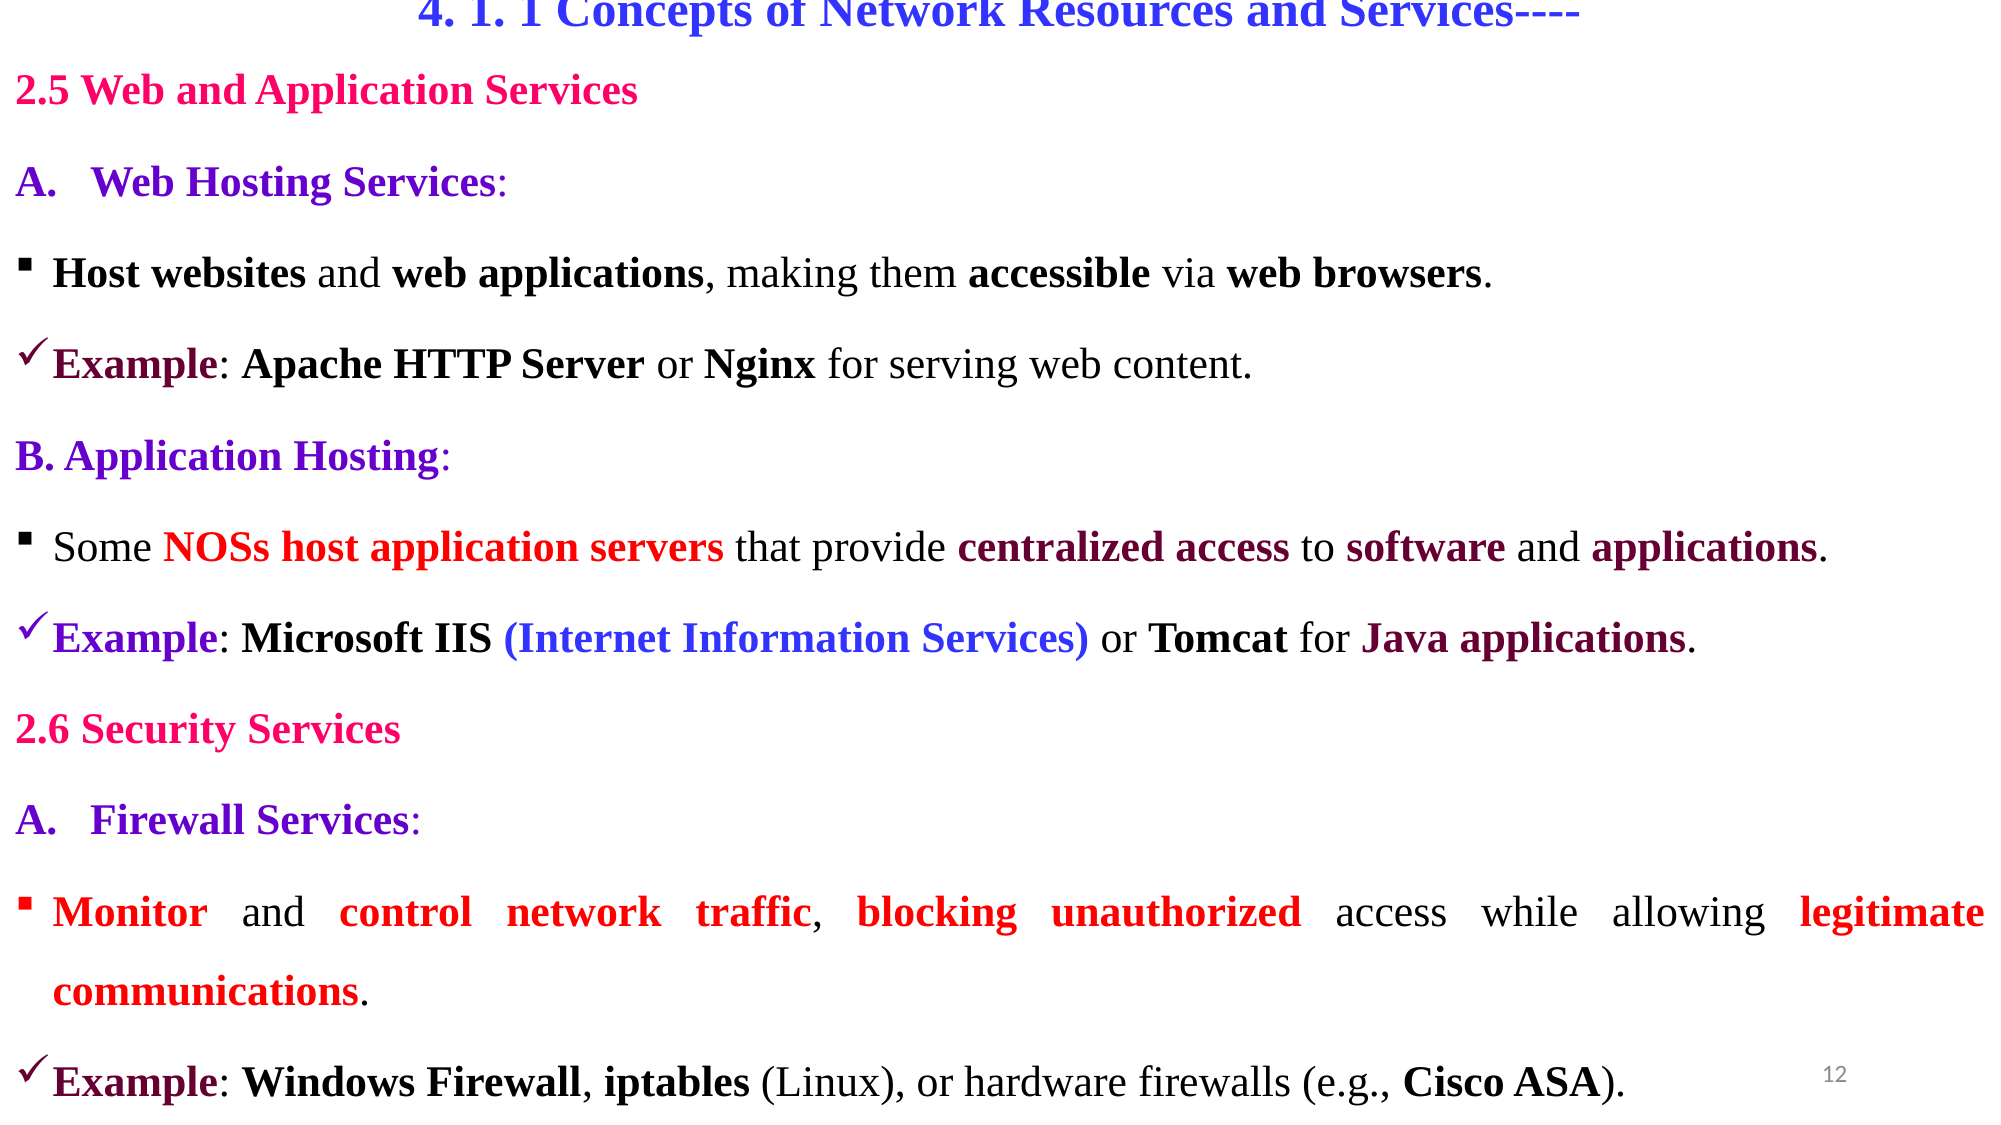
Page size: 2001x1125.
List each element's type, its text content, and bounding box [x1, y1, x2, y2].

list 2.5 Web and Application Services Web Hosting Services: Host websites and web applications, making them accessible via web browsers. Example: Apache HTTP Server or Nginx for serving web content. B. Application Hosting: Some NOSs host application servers that provide centralized access to software and applications. Example: Microsoft IIS (Internet Information Services) or Tomcat for Java applications. 2.6 Security Services Firewall Services: Monitor and control network traffic, blocking unauthorized access while allowing legitimate communications. Example: Windows Firewall, iptables (Linux), or hardware firewalls (e.g., Cisco ASA). [0, 27, 2000, 1125]
slide_number 12 [1412, 1042, 1863, 1103]
title 4. 1. 1 Concepts of Network Resources and Services---- [137, 0, 1863, 27]
